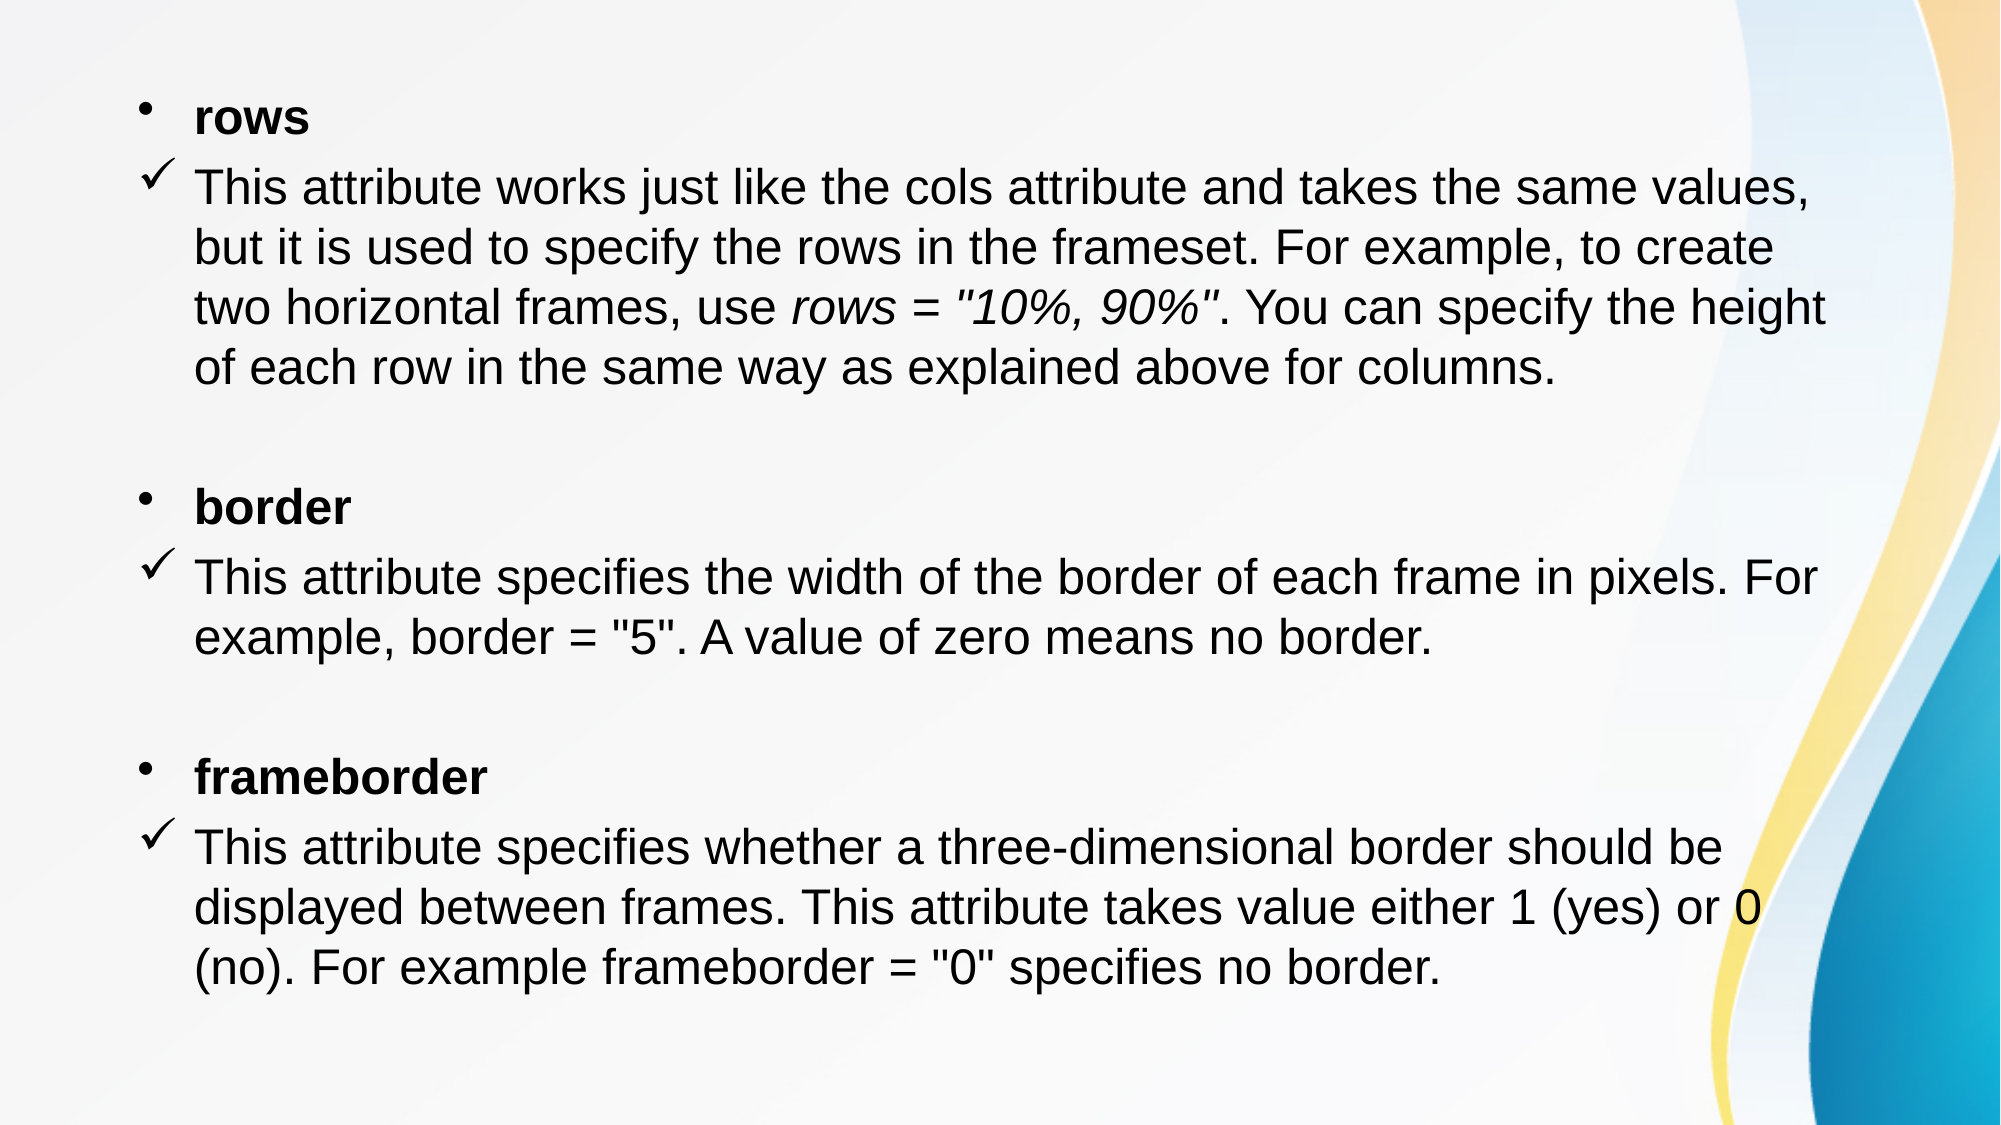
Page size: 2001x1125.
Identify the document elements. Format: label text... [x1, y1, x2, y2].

picture [0, 0, 2001, 1125]
list rows This attribute works just like the cols attribute and takes the same values, but it is used to specify the rows in the frameset. For example, to create two horizontal frames, use rows = "10%, 90%". You can specify the height of each row in the same way as explained above for columns. border This attribute specifies the width of the border of each frame in pixels. For example, border = "5". A value of zero means no border. frameborder This attribute specifies whether a three-dimensional border should be displayed between frames. This attribute takes value either 1 (yes) or 0 (no). For example frameborder = "0" specifies no border. [122, 76, 1848, 1057]
